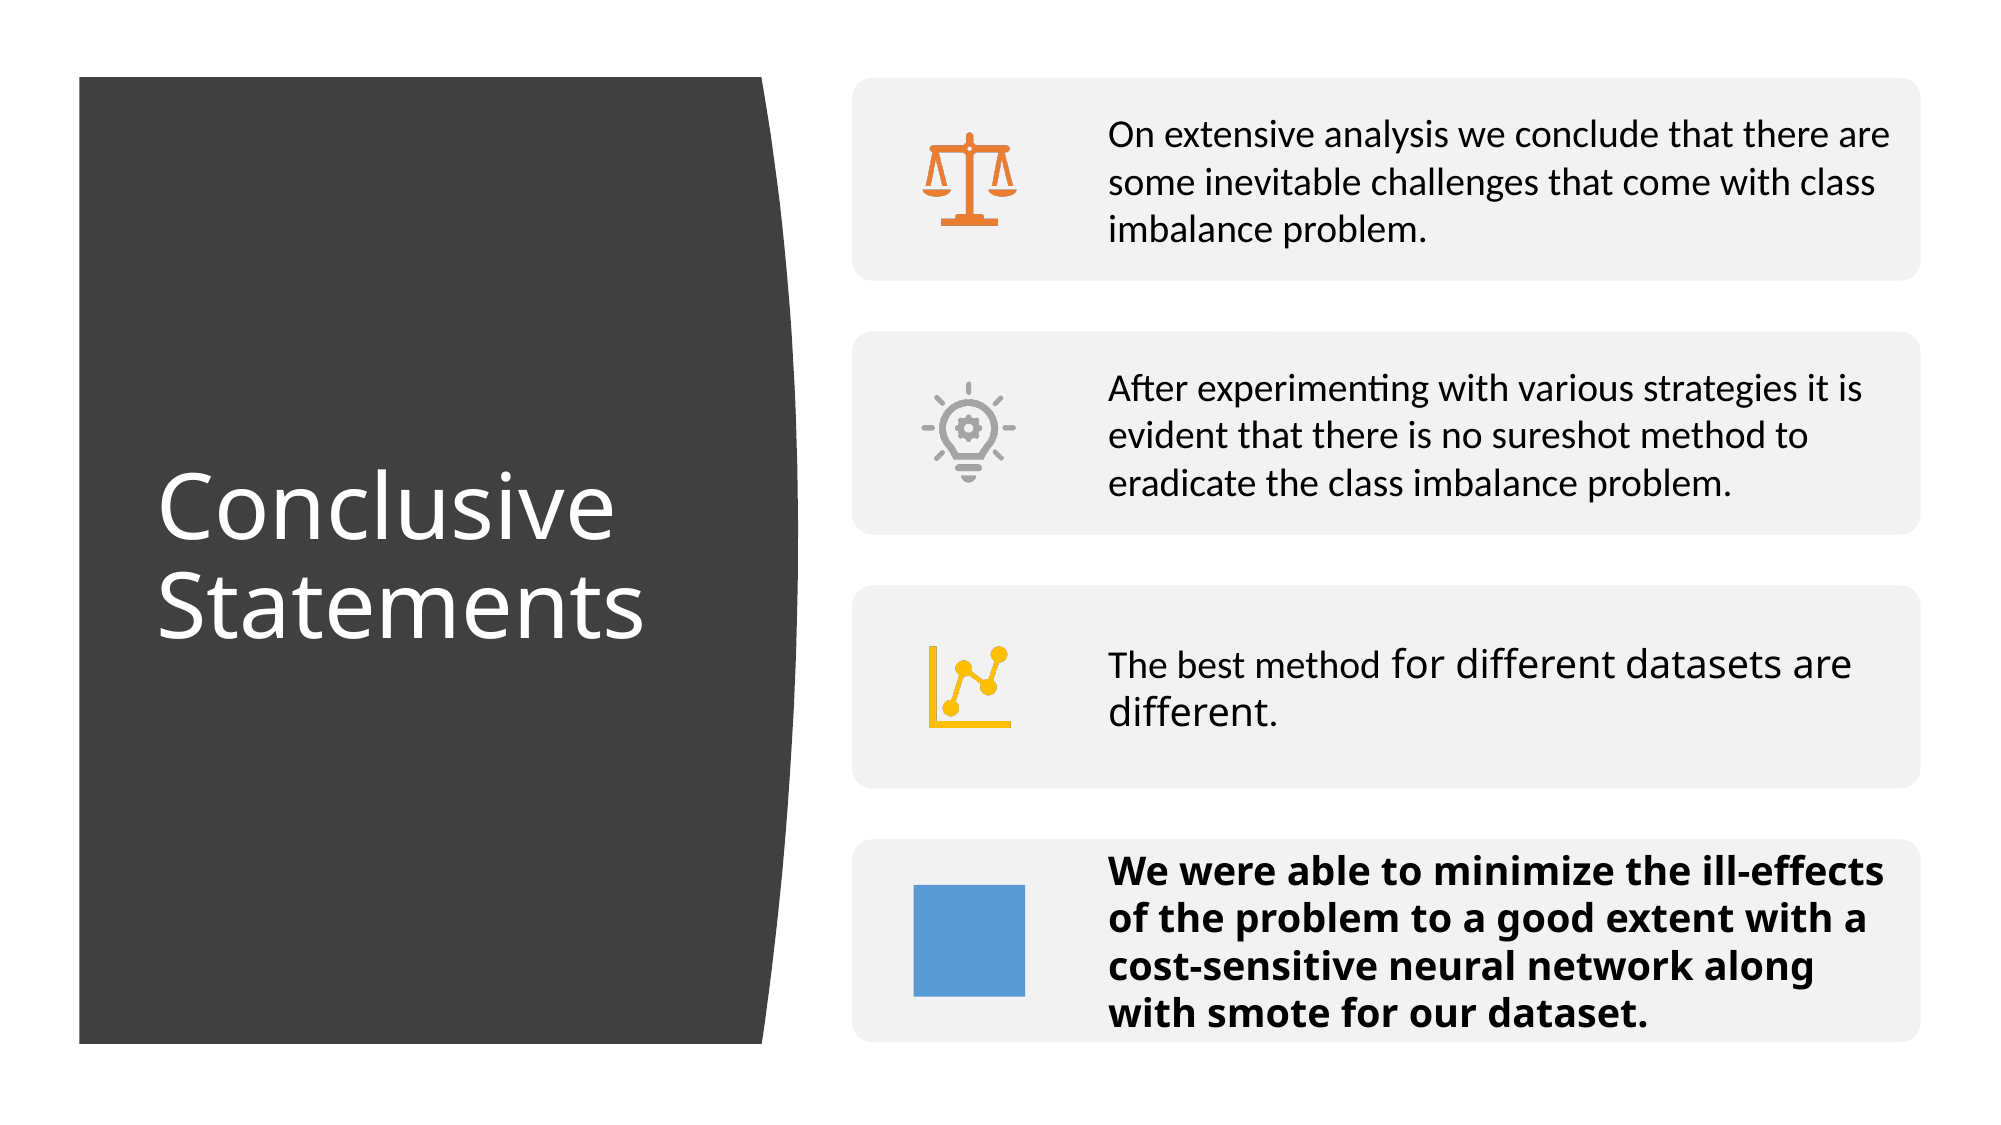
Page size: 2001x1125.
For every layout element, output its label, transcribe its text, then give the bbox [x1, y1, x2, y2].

text_box [78, 76, 800, 1045]
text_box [852, 77, 1921, 1043]
title Conclusive Statements [141, 166, 702, 953]
